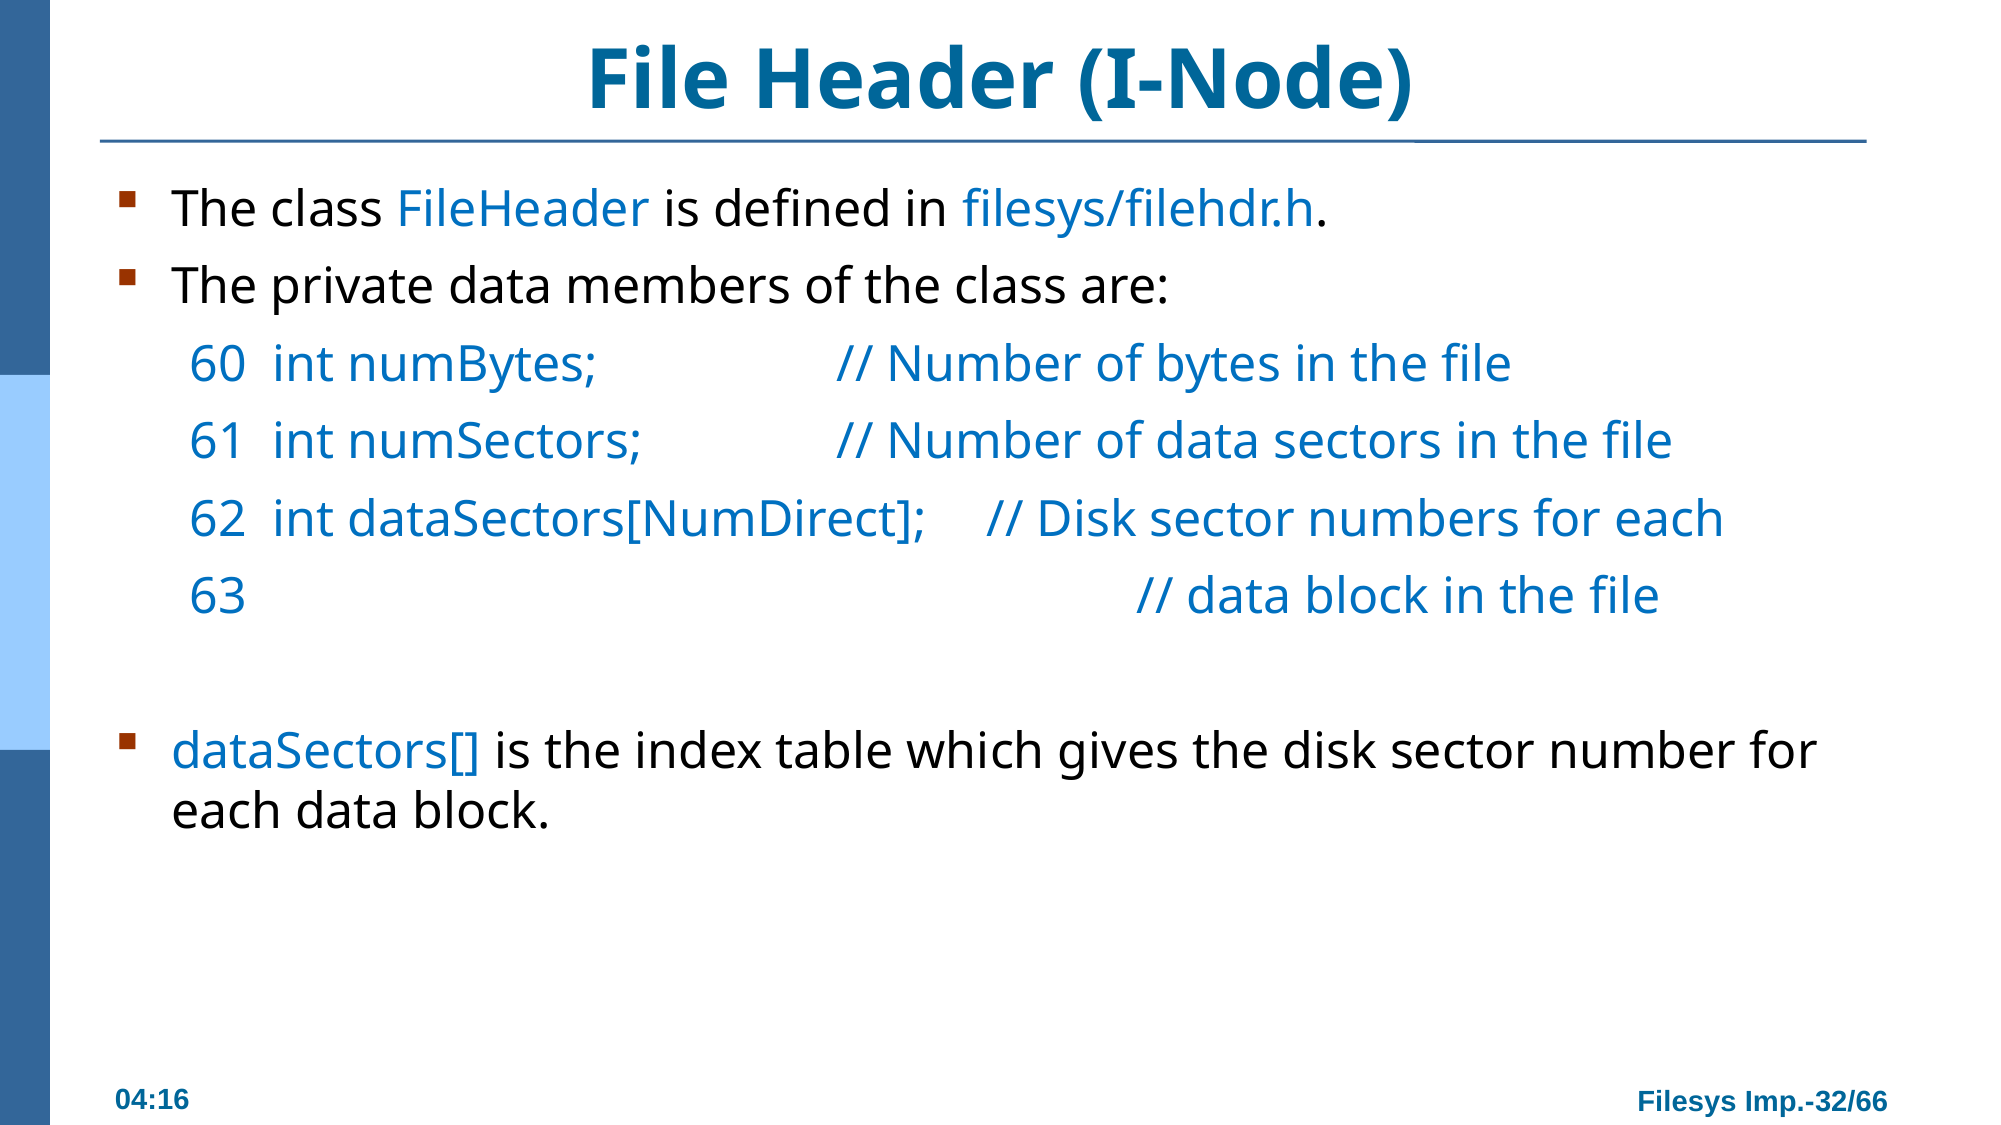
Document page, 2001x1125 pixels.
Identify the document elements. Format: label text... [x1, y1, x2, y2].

list The class FileHeader is defined in filesys/filehdr.h. The private data members of the class are: 60 int numBytes; // Number of bytes in the file 61 int numSectors; // Number of data sectors in the file 62 int dataSectors[NumDirect]; // Disk sector numbers for each 63 // data block in the file dataSectors[] is the index table which gives the disk sector number for each data block. [99, 168, 1900, 928]
title File Header (I-Node) [99, 38, 1900, 133]
